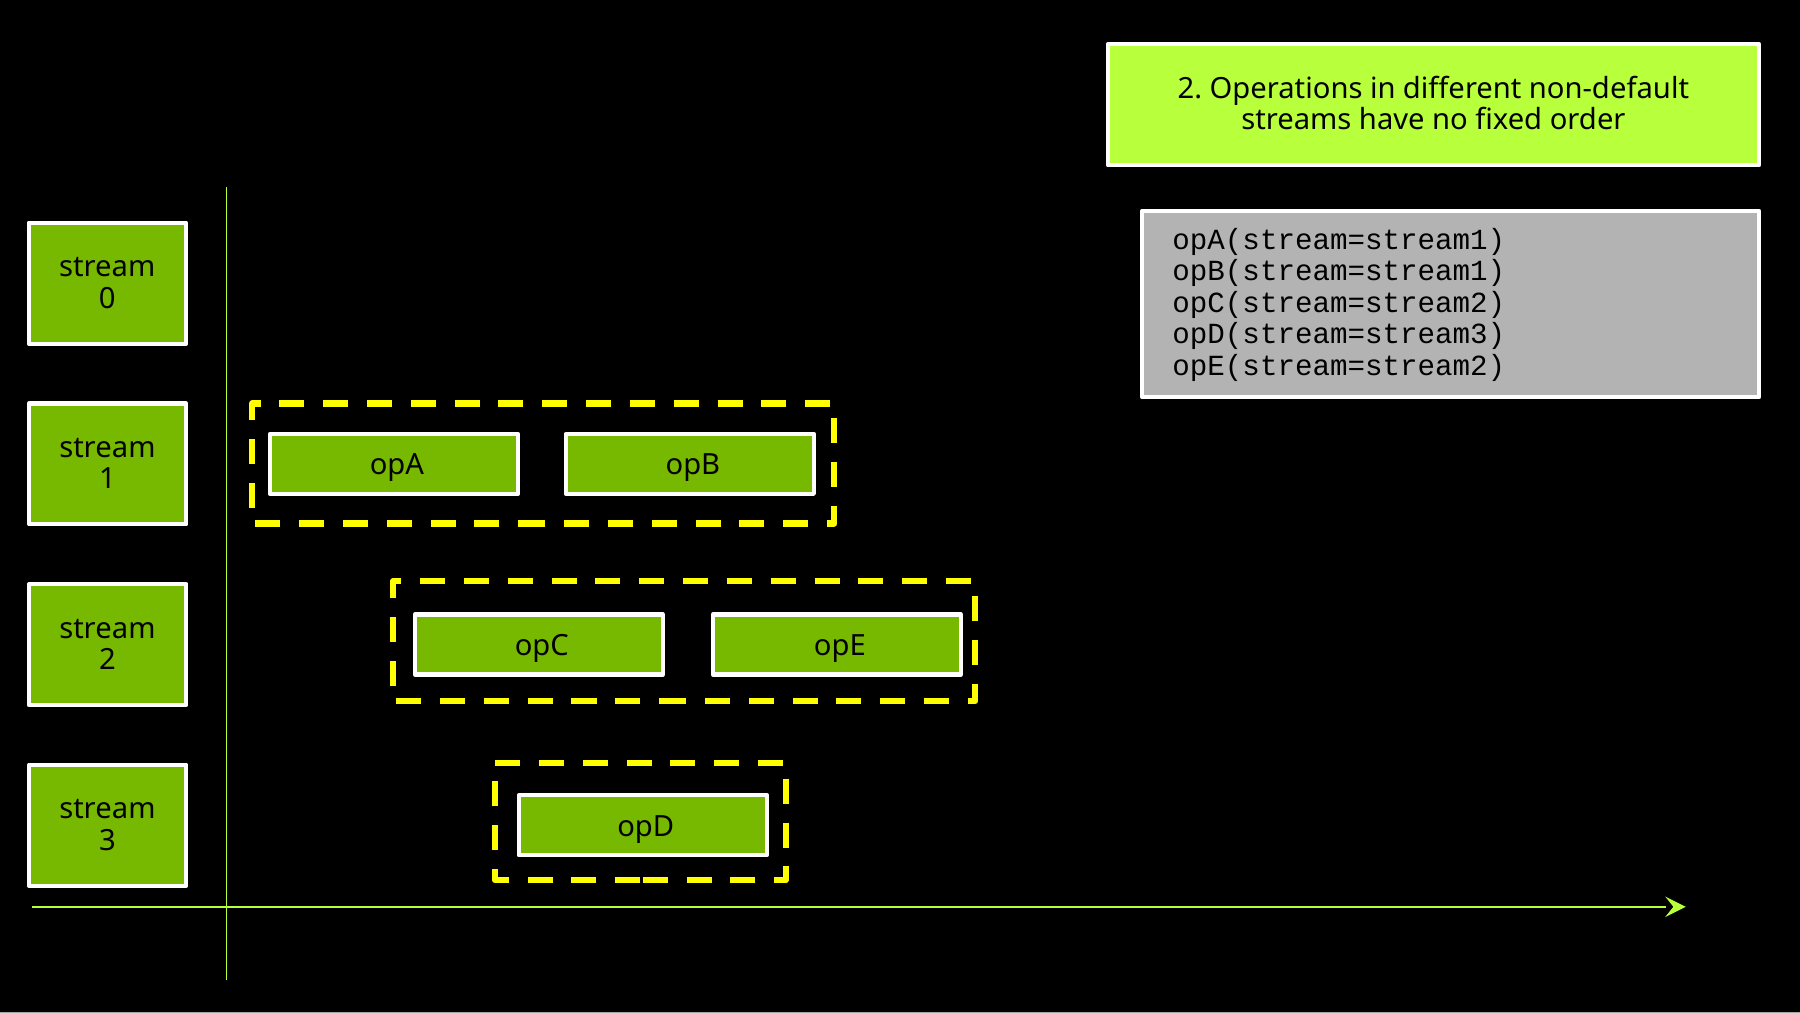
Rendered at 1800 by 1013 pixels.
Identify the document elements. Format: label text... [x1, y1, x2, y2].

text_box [28, 764, 187, 886]
text_box [391, 579, 977, 703]
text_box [1141, 210, 1760, 424]
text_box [712, 614, 962, 675]
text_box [28, 222, 187, 344]
text_box [250, 401, 836, 526]
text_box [565, 433, 815, 495]
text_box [414, 614, 664, 675]
text_box [1106, 42, 1761, 167]
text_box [269, 433, 519, 495]
text_box [493, 761, 788, 882]
text_box 2. Operations in different non-default streams have no fixed order [1140, 64, 1727, 146]
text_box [28, 583, 187, 706]
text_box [28, 403, 187, 525]
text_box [518, 794, 768, 856]
